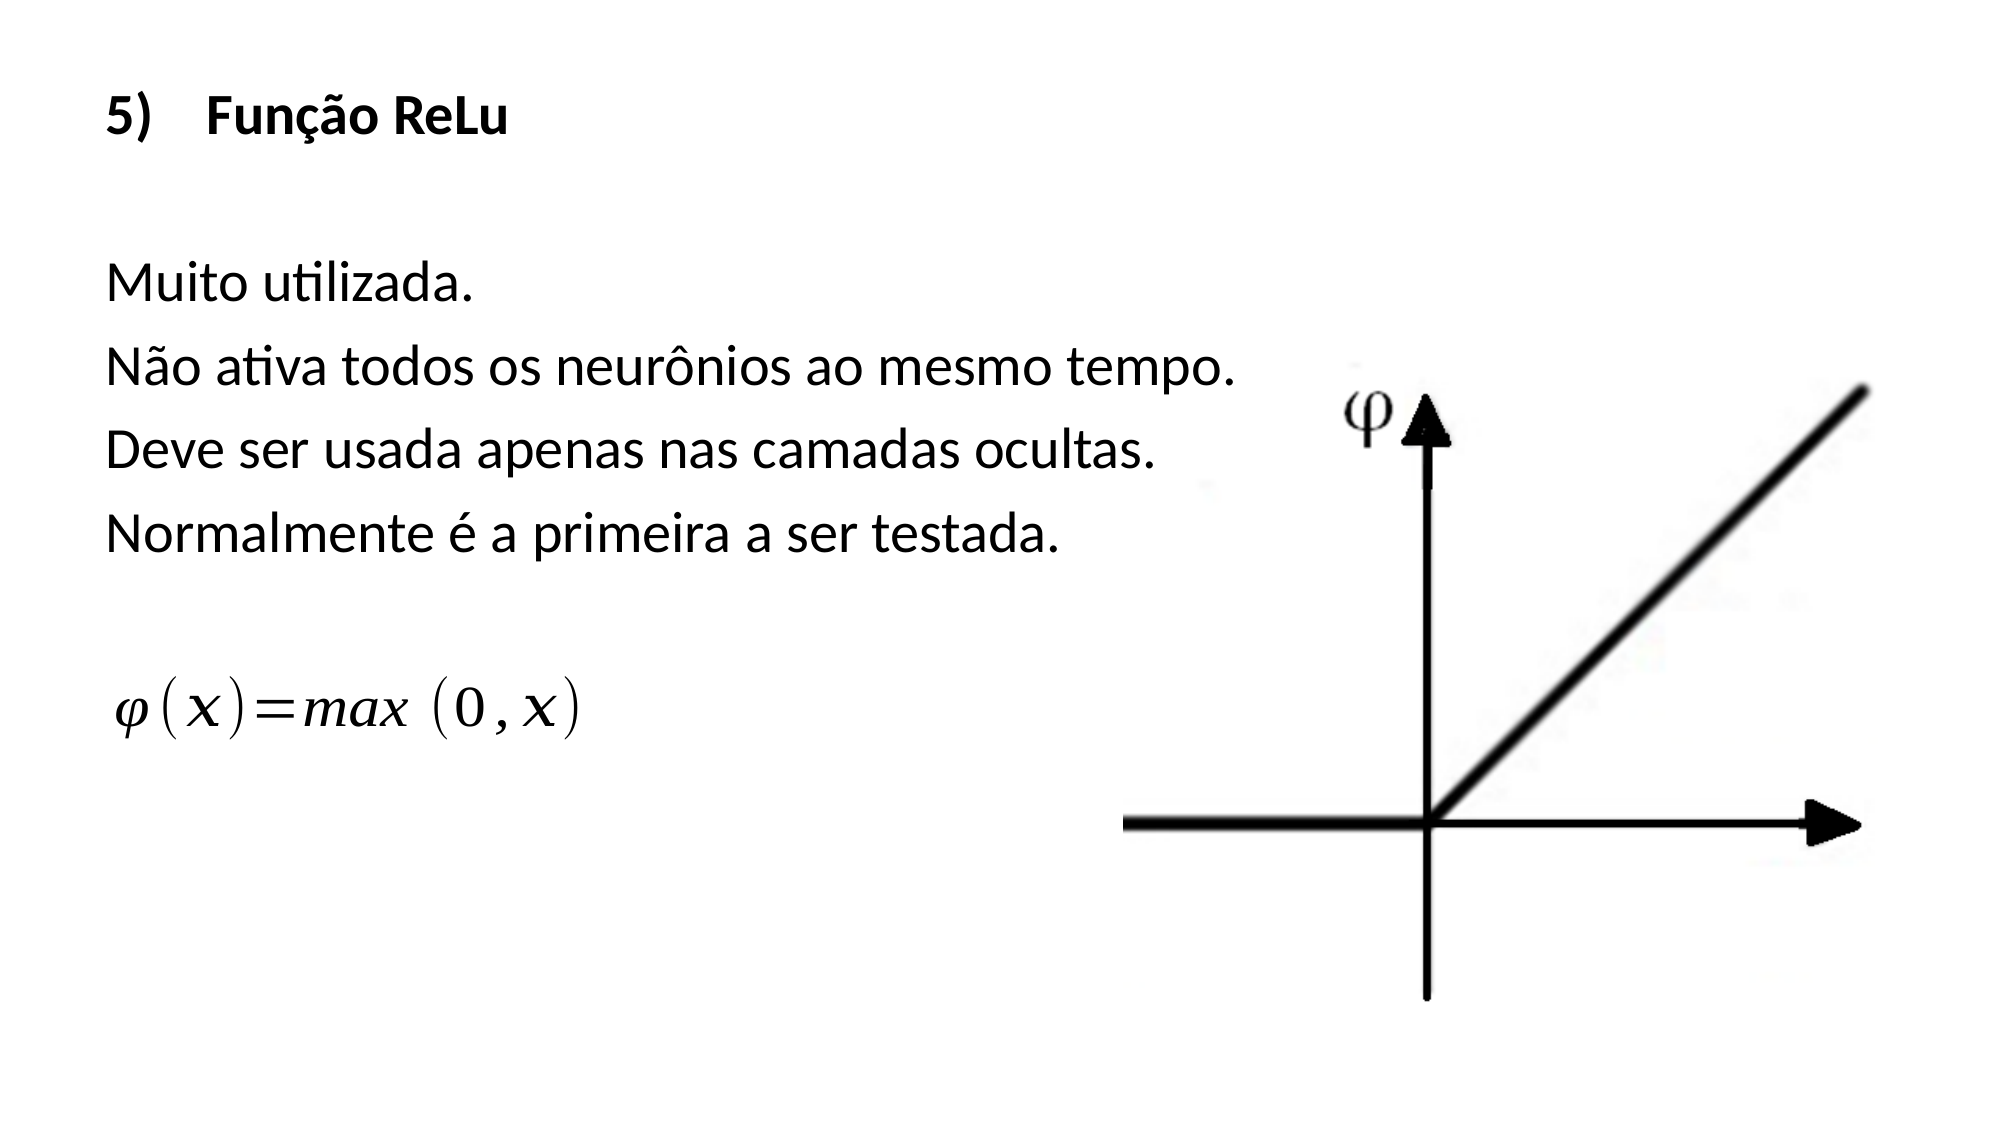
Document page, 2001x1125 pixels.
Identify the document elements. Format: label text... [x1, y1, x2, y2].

text_box 5) Função ReLu Muito utilizada. Não ativa todos os neurônios ao mesmo tempo. Deve ser usada apenas nas camadas ocultas. Normalmente é a primeira a ser testada. [90, 76, 1816, 651]
picture [1123, 341, 1910, 1003]
